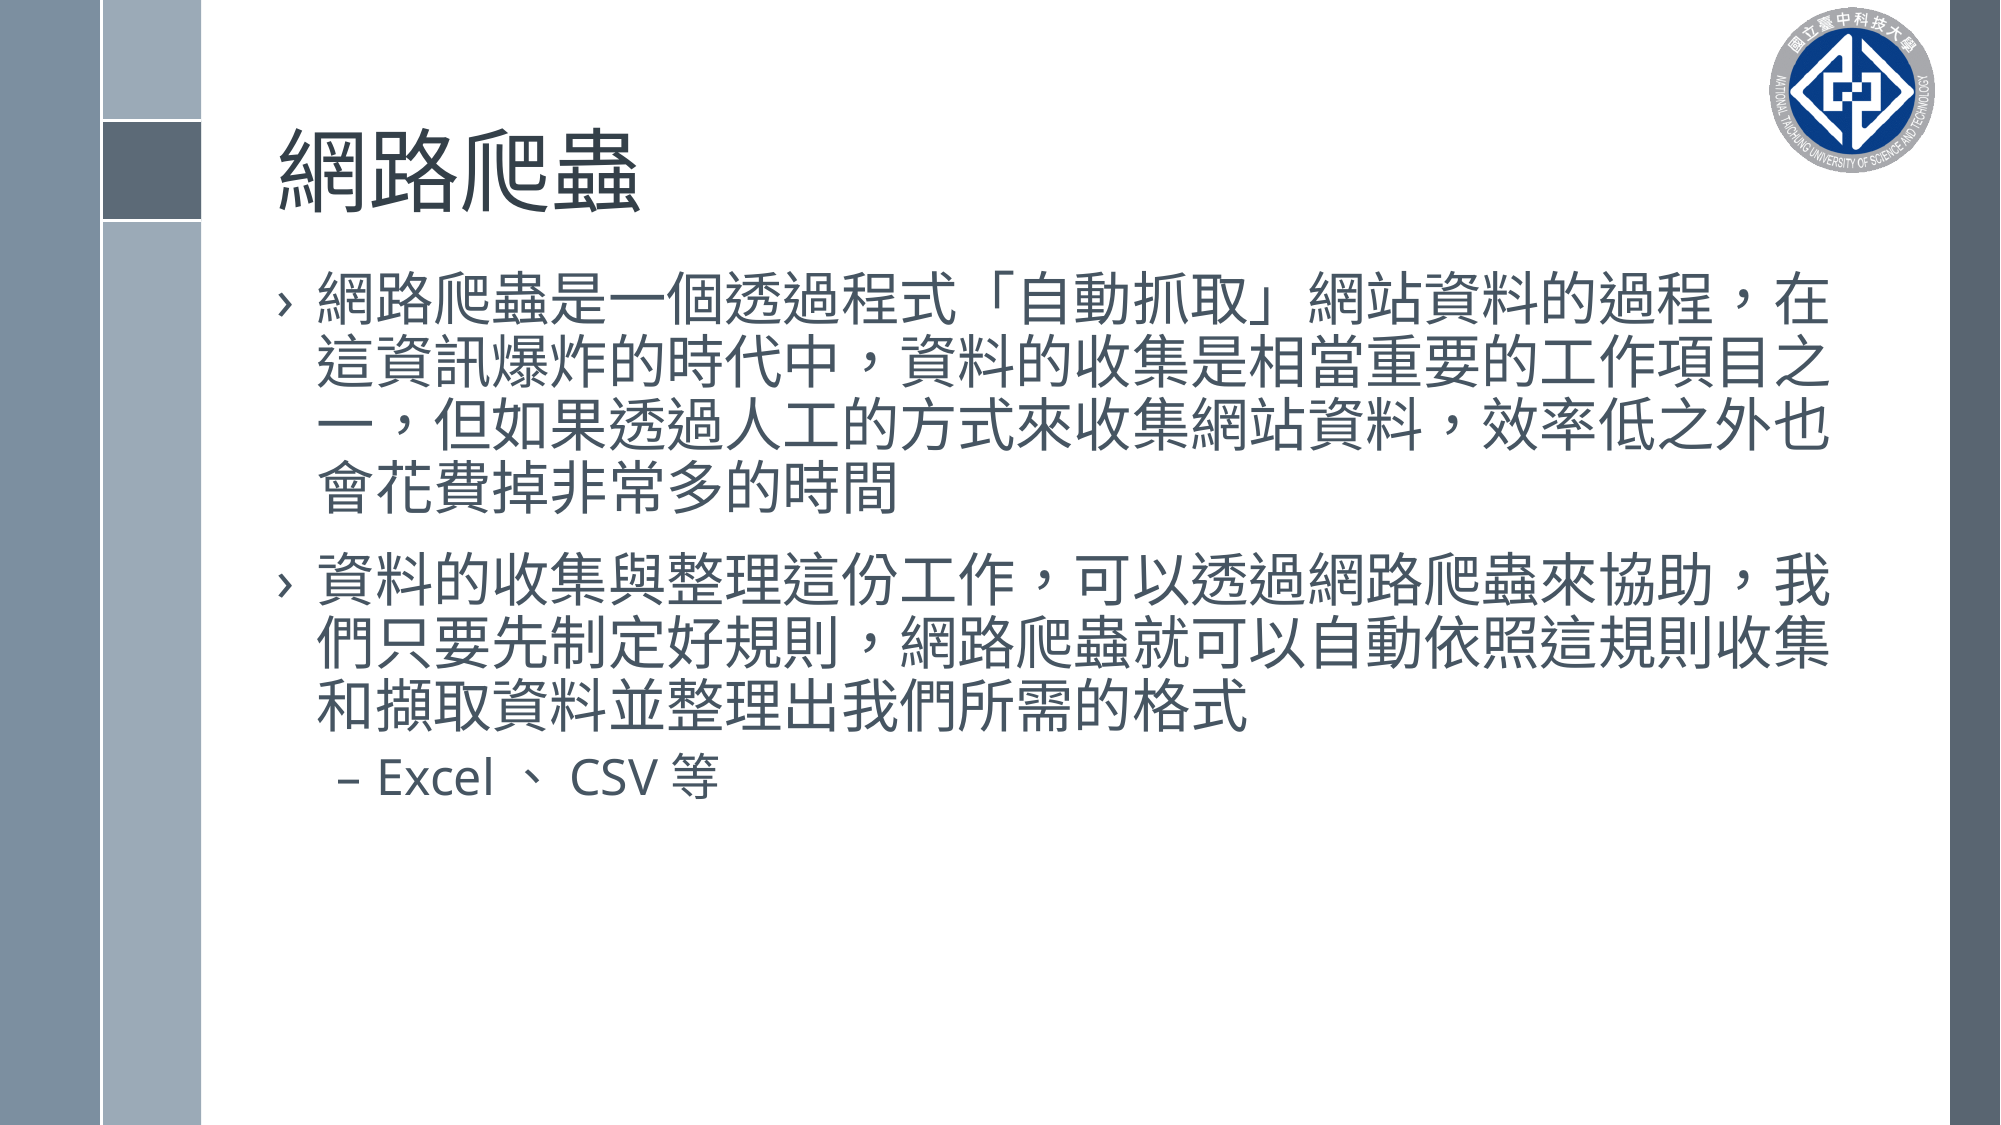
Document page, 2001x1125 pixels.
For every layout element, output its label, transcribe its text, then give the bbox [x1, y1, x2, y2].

title 網路爬蟲 [261, 29, 1867, 233]
picture [1769, 7, 1935, 173]
list 網路爬蟲是一個透過程式「自動抓取」網站資料的過程，在這資訊爆炸的時代中，資料的收集是相當重要的工作項目之一，但如果透過人工的方式來收集網站資料，效率低之外也會花費掉非常多的時間 資料的收集與整理這份工作，可以透過網路爬蟲來協助，我們只要先制定好規則，網路爬蟲就可以自動依照這規則收集和擷取資料並整理出我們所需的格式 Excel、CSV等 [261, 262, 1867, 1013]
